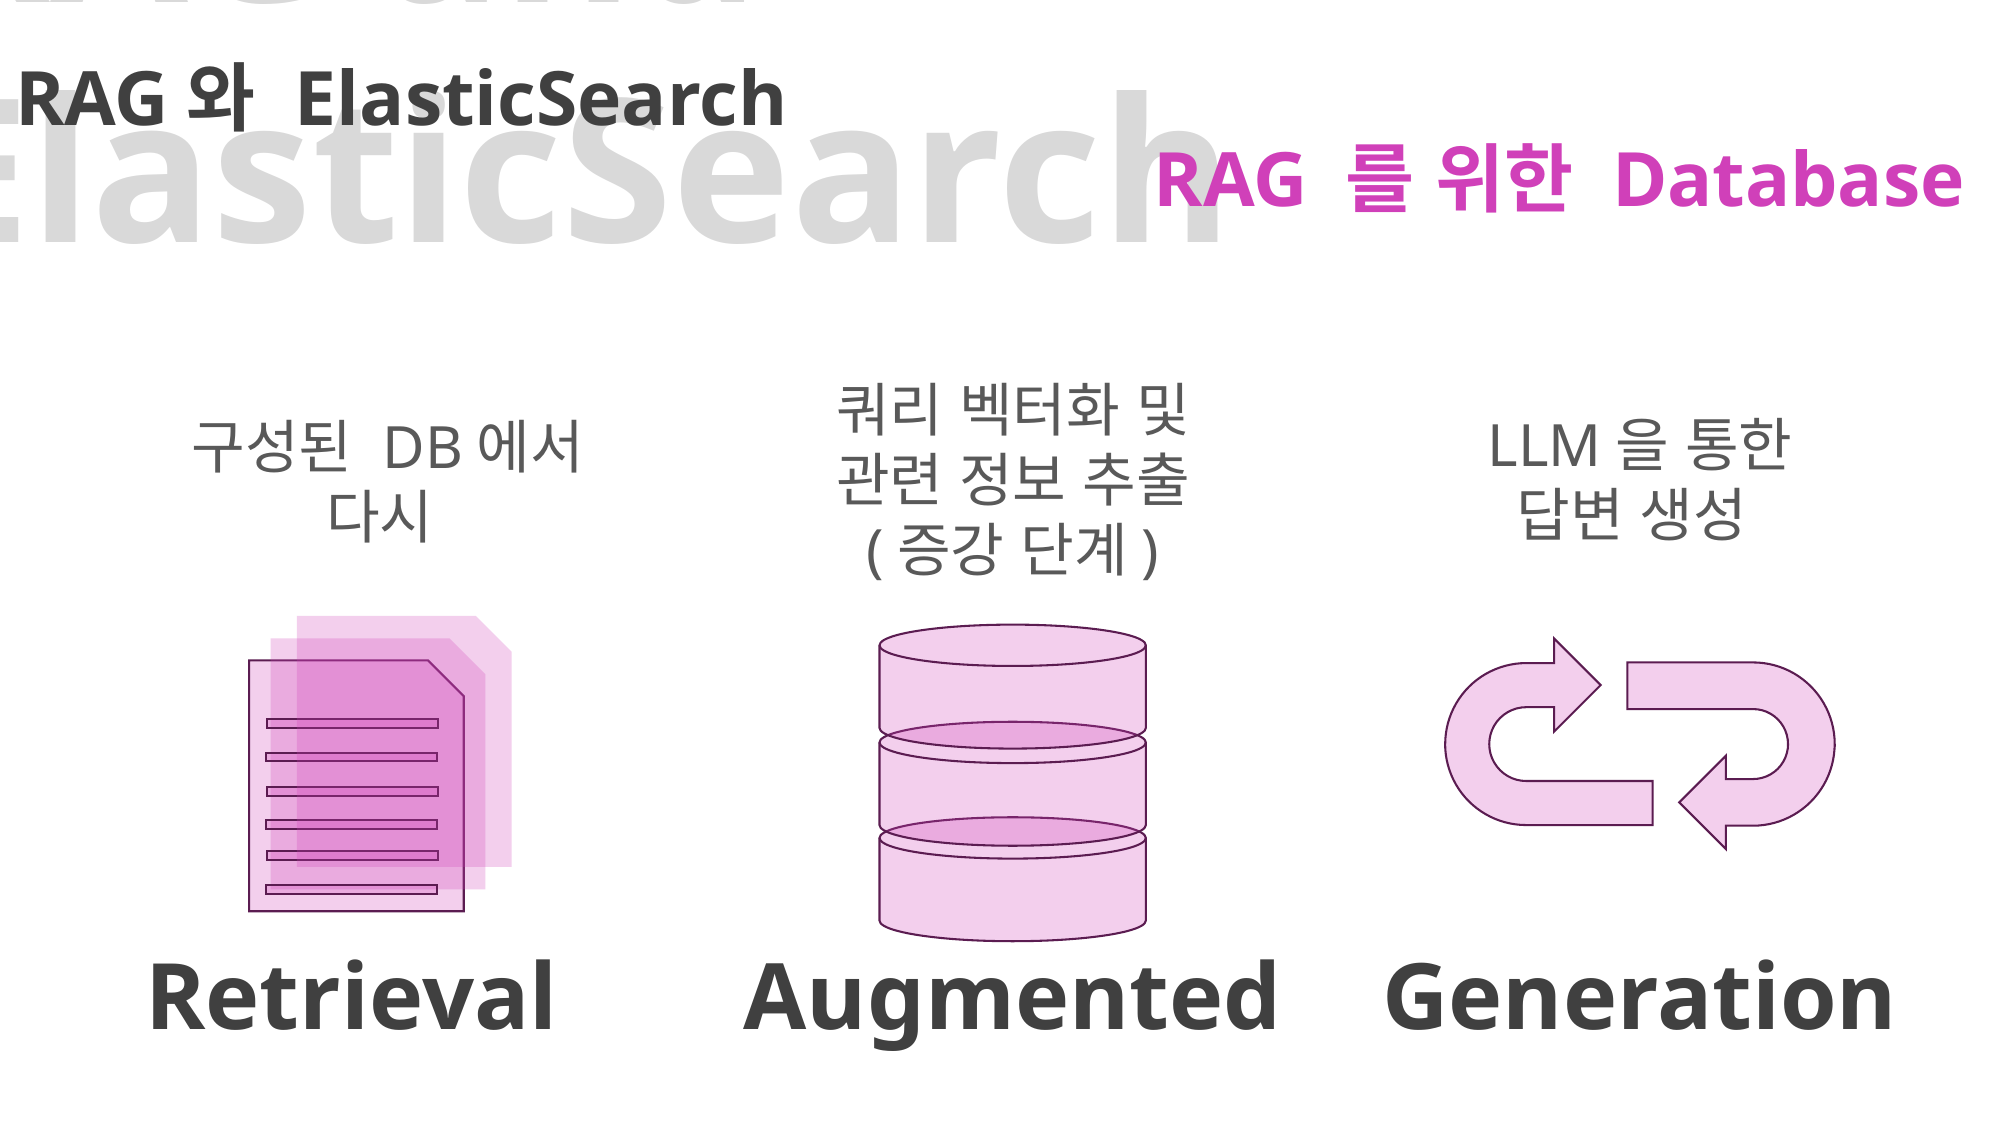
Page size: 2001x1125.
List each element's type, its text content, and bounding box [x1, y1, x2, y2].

text_box RAG and ElasticSearch [0, 0, 2000, 171]
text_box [879, 624, 1146, 942]
text_box 구성된 DB에서 다시 [132, 402, 644, 557]
text_box LLM을 통한 답변 생성 [1450, 400, 1829, 556]
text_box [249, 615, 512, 912]
text_box 쿼리 벡터화 및 관련 정보 추출 (증강 단계) [707, 366, 1319, 591]
text_box Retrieval [62, 931, 642, 1056]
text_box Augmented [723, 930, 1303, 1055]
title RAG와 ElasticSearch [0, 31, 1458, 171]
text_box Generation [1350, 930, 1930, 1055]
text_box RAG 를 위한 Database [788, 124, 1980, 229]
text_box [1445, 638, 1835, 850]
